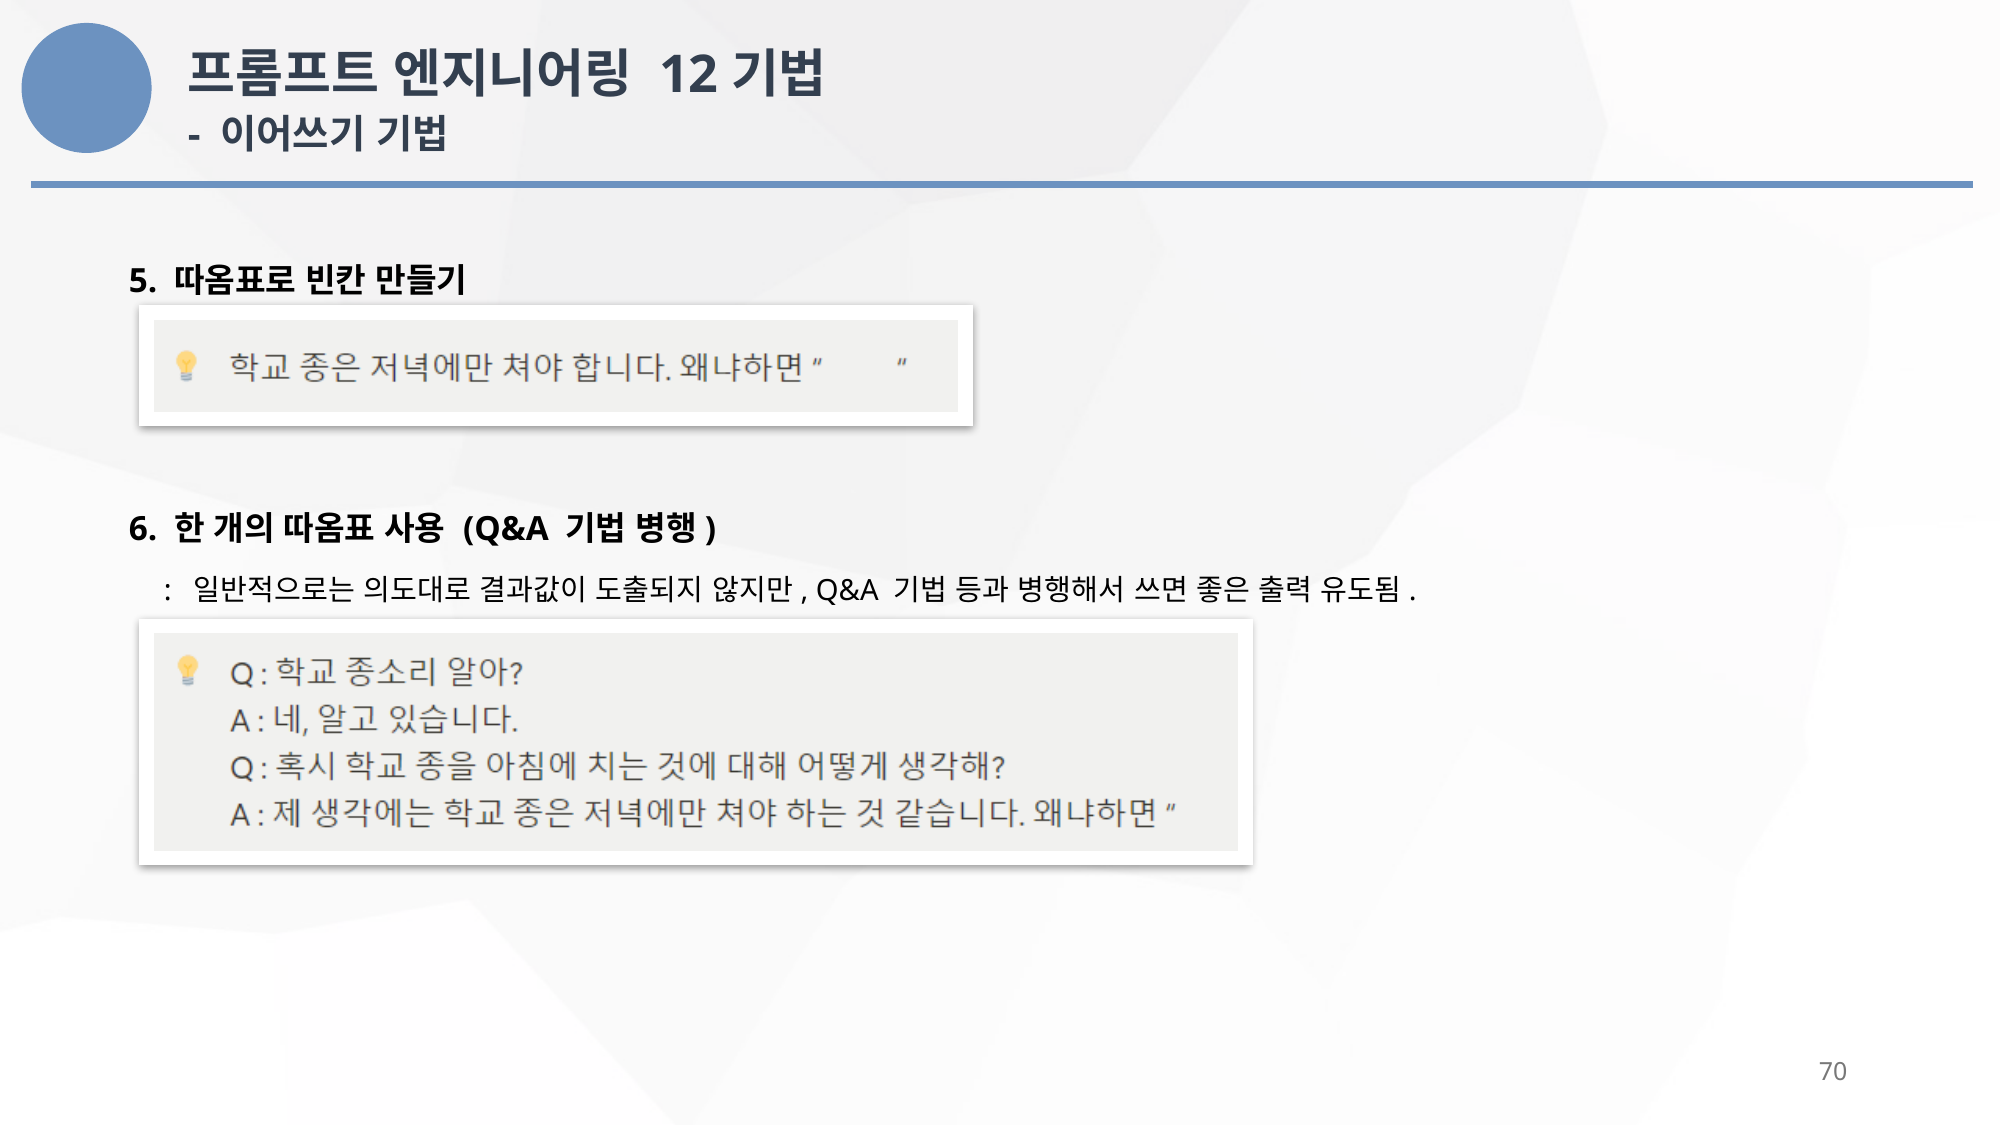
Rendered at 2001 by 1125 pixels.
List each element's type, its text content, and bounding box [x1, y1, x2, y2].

picture [153, 319, 959, 412]
text_box - Agents > Agent [0, 0, 2000, 1125]
text_box 5. 따옴표로 빈칸 만들기 [114, 231, 1875, 307]
text_box 6. 한 개의 따옴표 사용 (Q&A 기법 병행) : 일반적으로는 의도대로 결과값이 도출되지 않지만, Q&A 기법 등과 병행해서 쓰면 좋은 출력 유도됨. [114, 479, 1875, 614]
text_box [21, 22, 533, 153]
slide_number 70 [1412, 1042, 1863, 1103]
picture [153, 633, 1239, 851]
